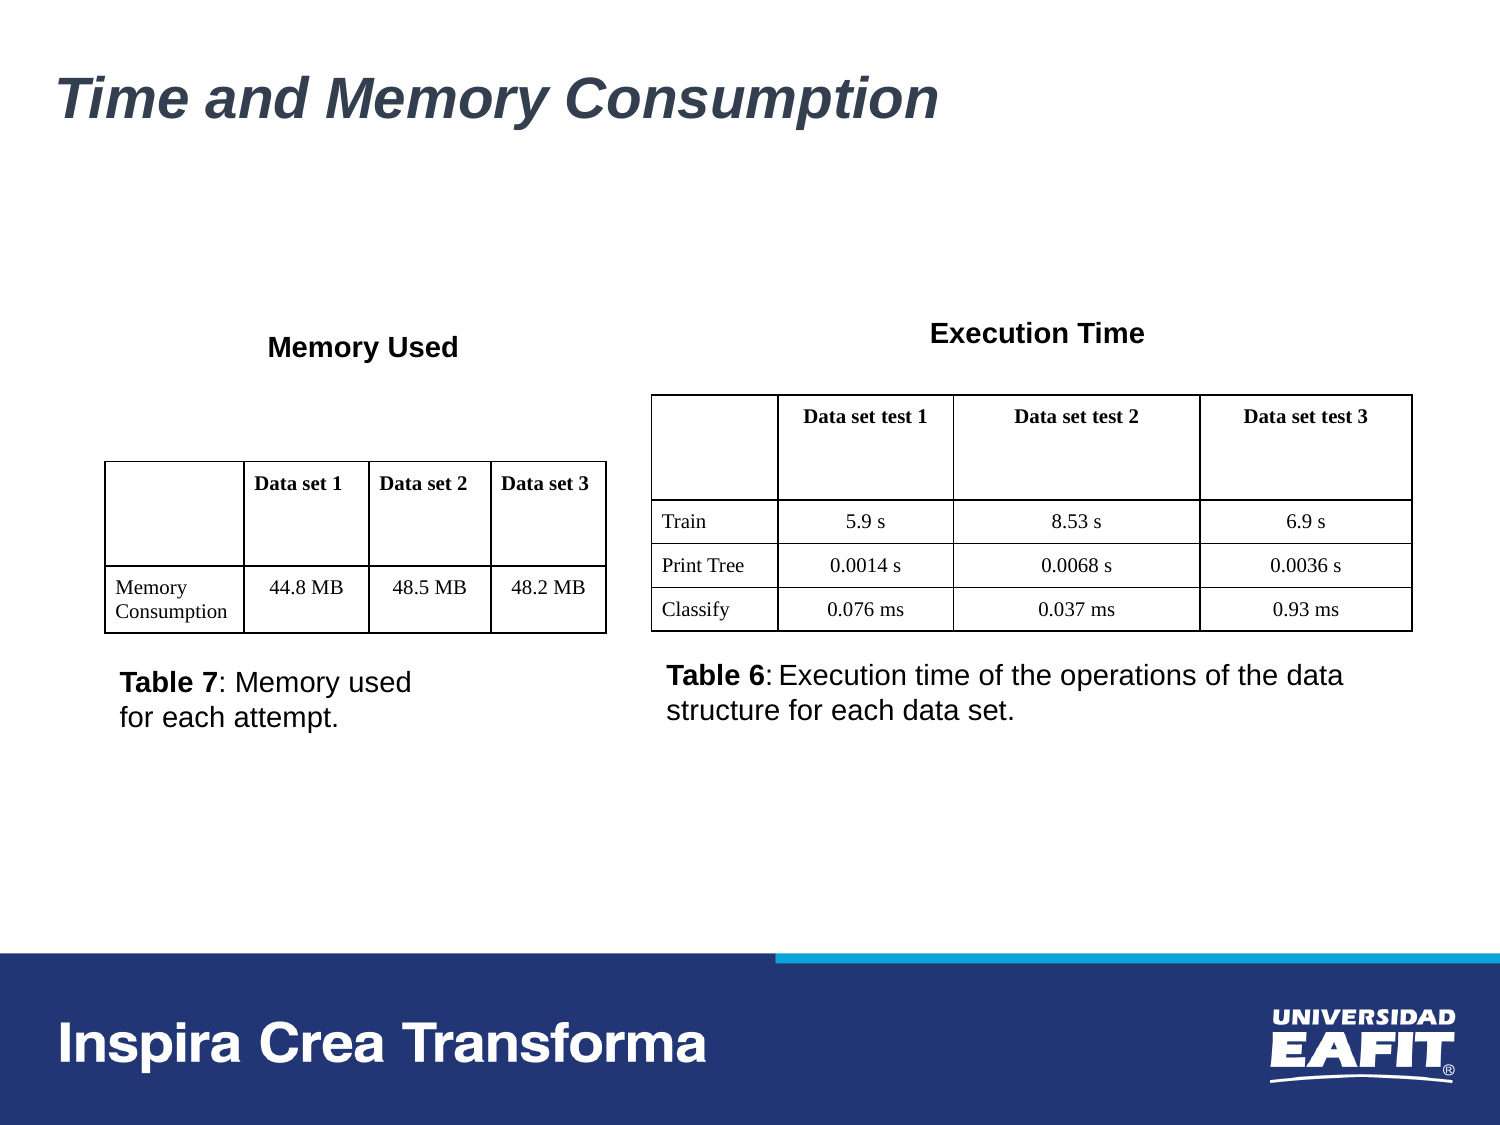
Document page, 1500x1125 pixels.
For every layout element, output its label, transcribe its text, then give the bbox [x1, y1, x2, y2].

table_cell Train [652, 501, 777, 543]
table_header Data set test 1 [779, 396, 953, 499]
table_cell 8.53 s [954, 501, 1199, 543]
table_cell 0.0014 s [779, 544, 953, 587]
table_cell Classify [652, 588, 777, 630]
table_cell 0.076 ms [779, 588, 953, 630]
table_cell 0.93 ms [1201, 588, 1411, 630]
table_header Data set 3 [492, 462, 605, 565]
table_cell 0.0068 s [954, 544, 1199, 587]
table_cell 5.9 s [779, 501, 953, 543]
table_header [106, 462, 243, 565]
table_cell Memory Consumption [106, 567, 243, 632]
table_cell 6.9 s [1201, 501, 1411, 543]
table_header [652, 396, 777, 499]
picture [0, 0, 1500, 1125]
table_cell 0.0036 s [1201, 544, 1411, 587]
text_box Time and Memory Consumption [39, 49, 1334, 151]
table_cell 0.037 ms [954, 588, 1199, 630]
text_box Table 7: Memory used for each attempt. [104, 655, 437, 786]
table_cell 48.2 MB [492, 567, 605, 632]
table_header Data set 2 [370, 462, 490, 565]
table_cell 48.5 MB [370, 567, 490, 632]
table_header Data set test 2 [954, 402, 1199, 499]
text_box Execution Time [914, 307, 1248, 402]
table_cell Print Tree [652, 544, 777, 587]
table_cell 44.8 MB [245, 567, 368, 632]
text_box Memory Used [252, 320, 585, 371]
text_box Table 6: Execution time of the operations of the data structure for each data set. [651, 643, 1395, 772]
table_header Data set 1 [245, 462, 368, 565]
table_header Data set test 3 [1201, 396, 1411, 499]
